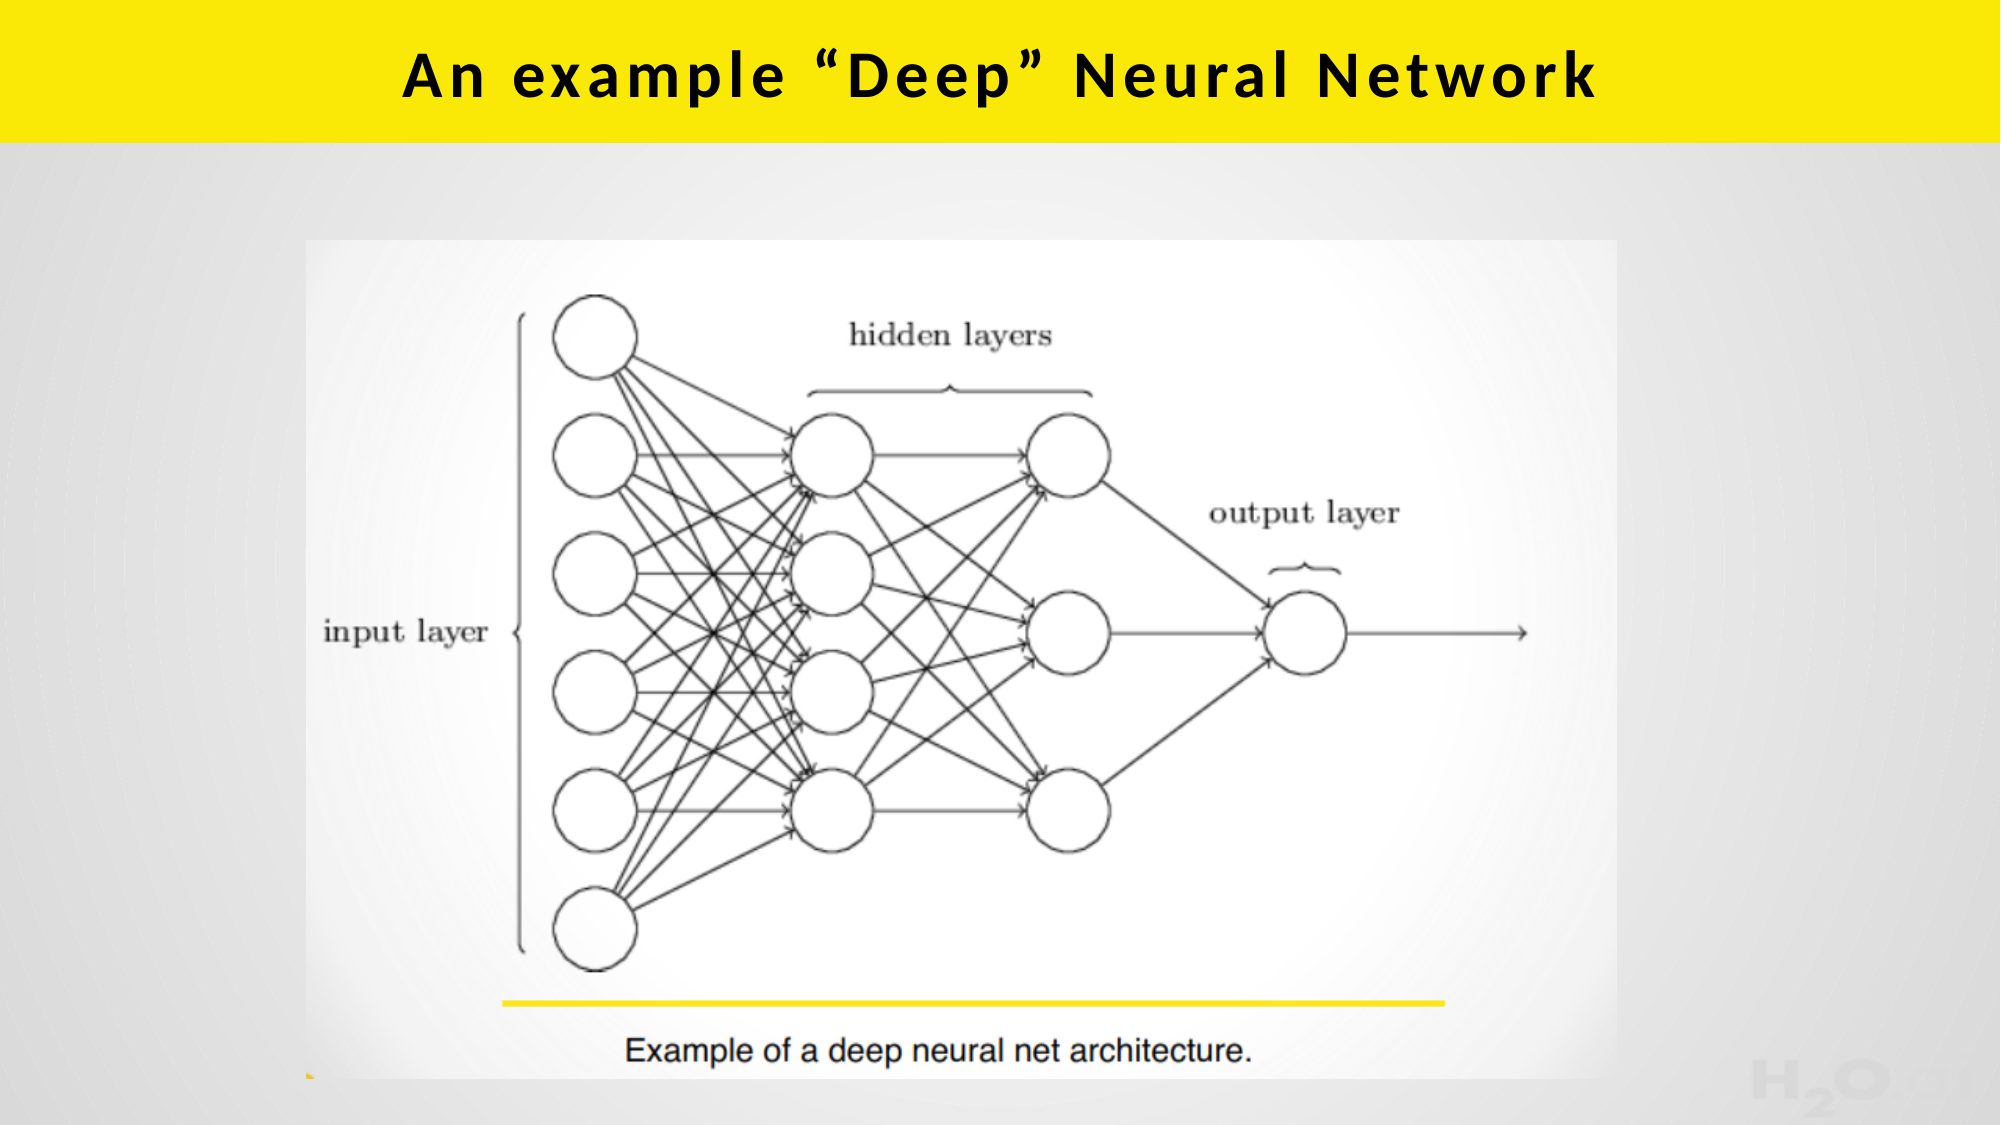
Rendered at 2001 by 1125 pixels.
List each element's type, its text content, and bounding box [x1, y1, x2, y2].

picture [306, 240, 1617, 1079]
title An example “Deep” Neural Network [99, 0, 1900, 144]
